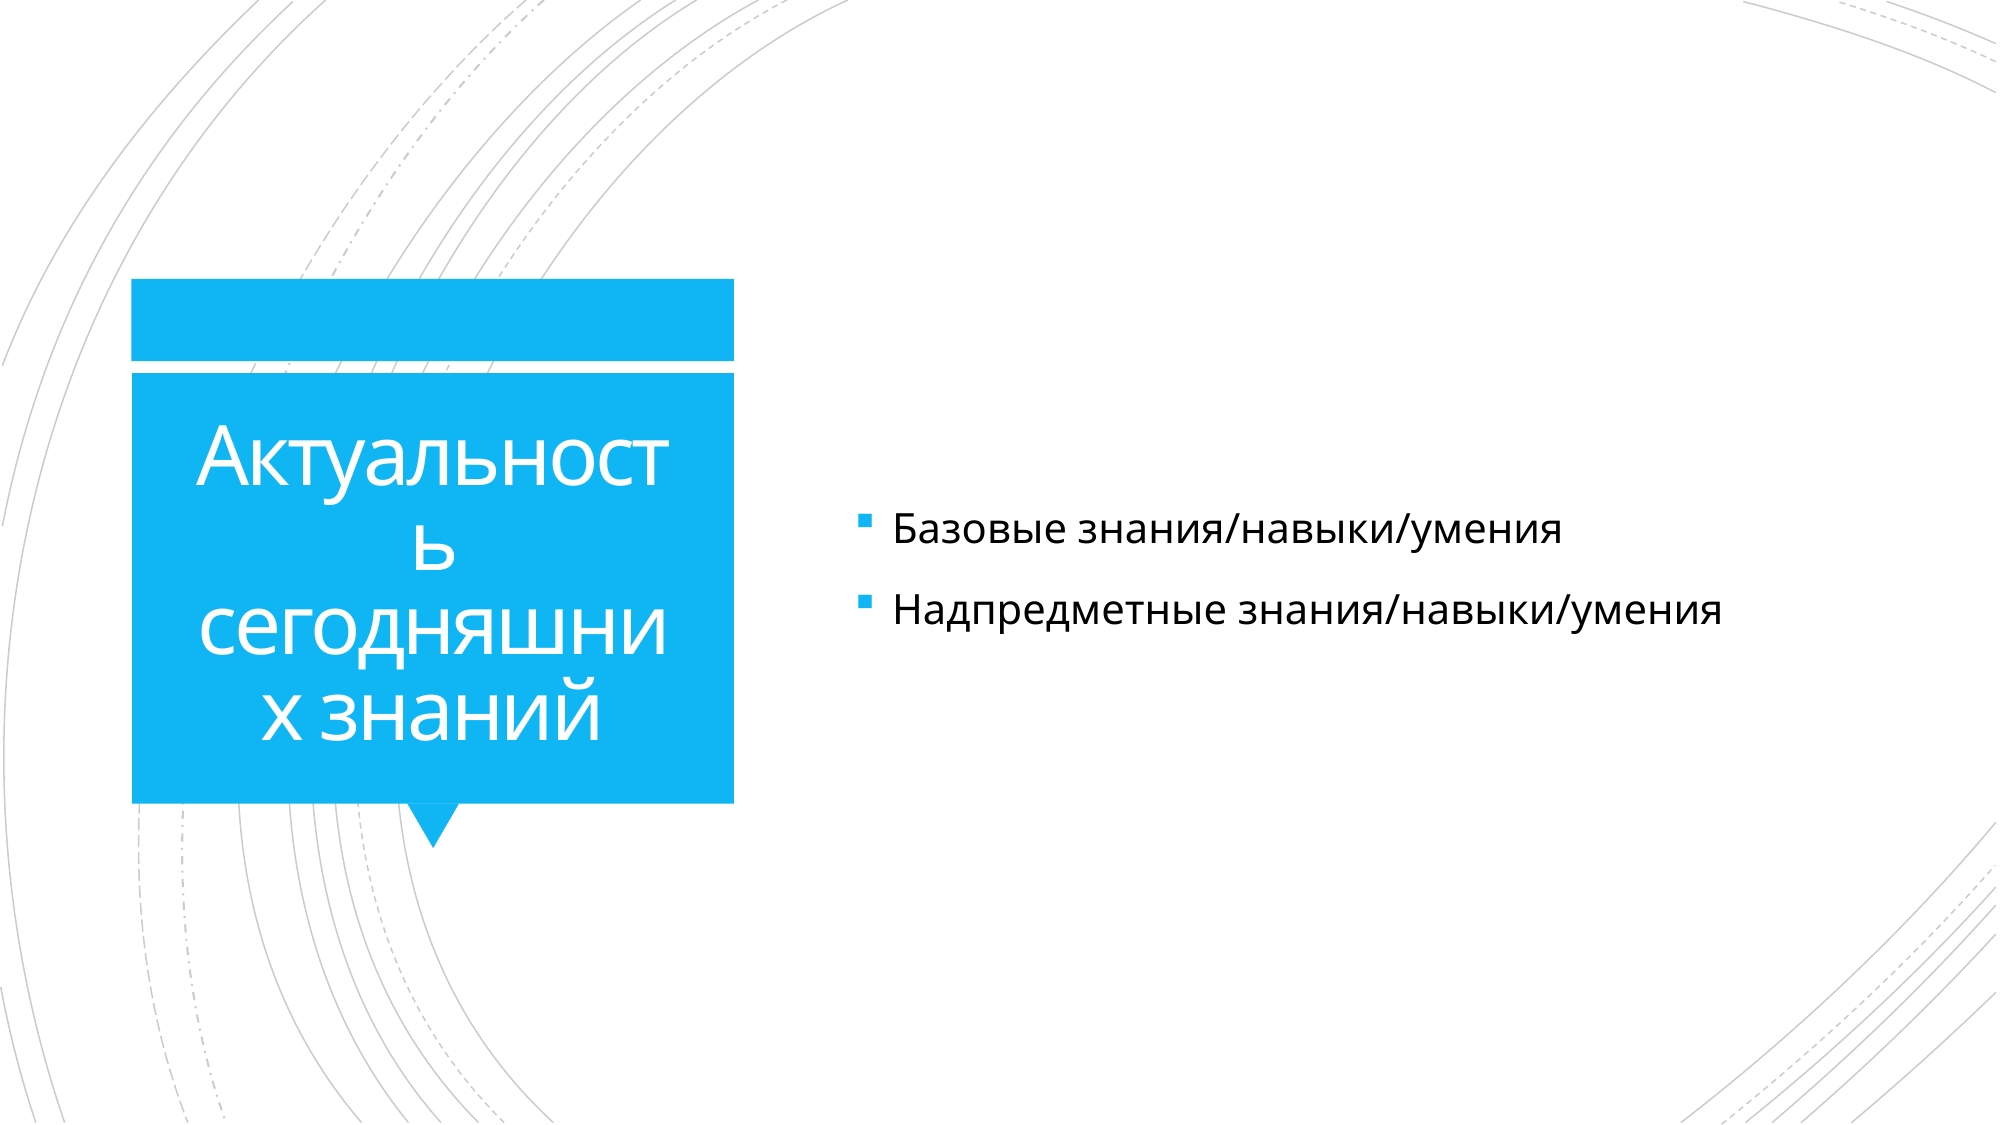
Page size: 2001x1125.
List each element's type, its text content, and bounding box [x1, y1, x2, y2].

title Актуальность сегодняшних знаний [145, 385, 720, 789]
list Базовые знания/навыки/умения Надпредметные знания/навыки/умения [839, 131, 1871, 993]
